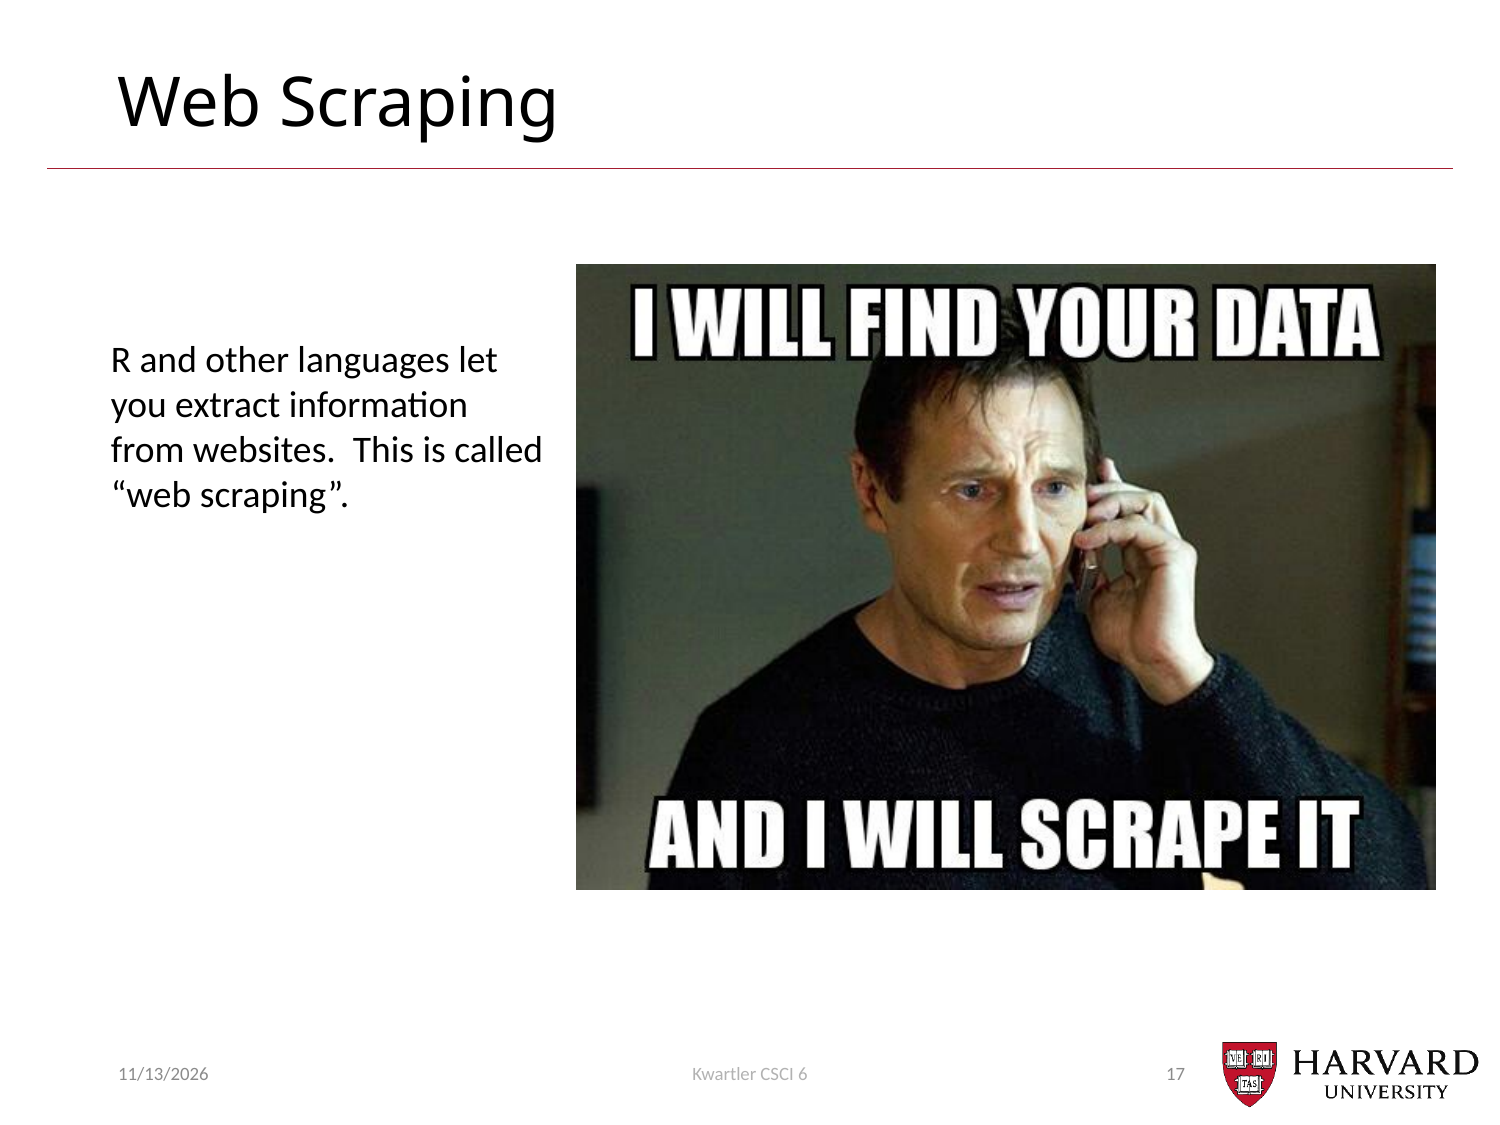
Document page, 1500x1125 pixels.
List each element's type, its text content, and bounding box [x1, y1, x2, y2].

slide_number 17 [1059, 1042, 1200, 1103]
text_box R and other languages let you extract information from websites. This is called “web scraping”. [96, 328, 561, 523]
picture [576, 264, 1436, 890]
picture [1200, 1024, 1500, 1125]
footer Kwartler CSCI 6 [496, 1042, 1004, 1103]
title Web Scraping [103, 59, 1397, 157]
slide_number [103, 1042, 441, 1103]
